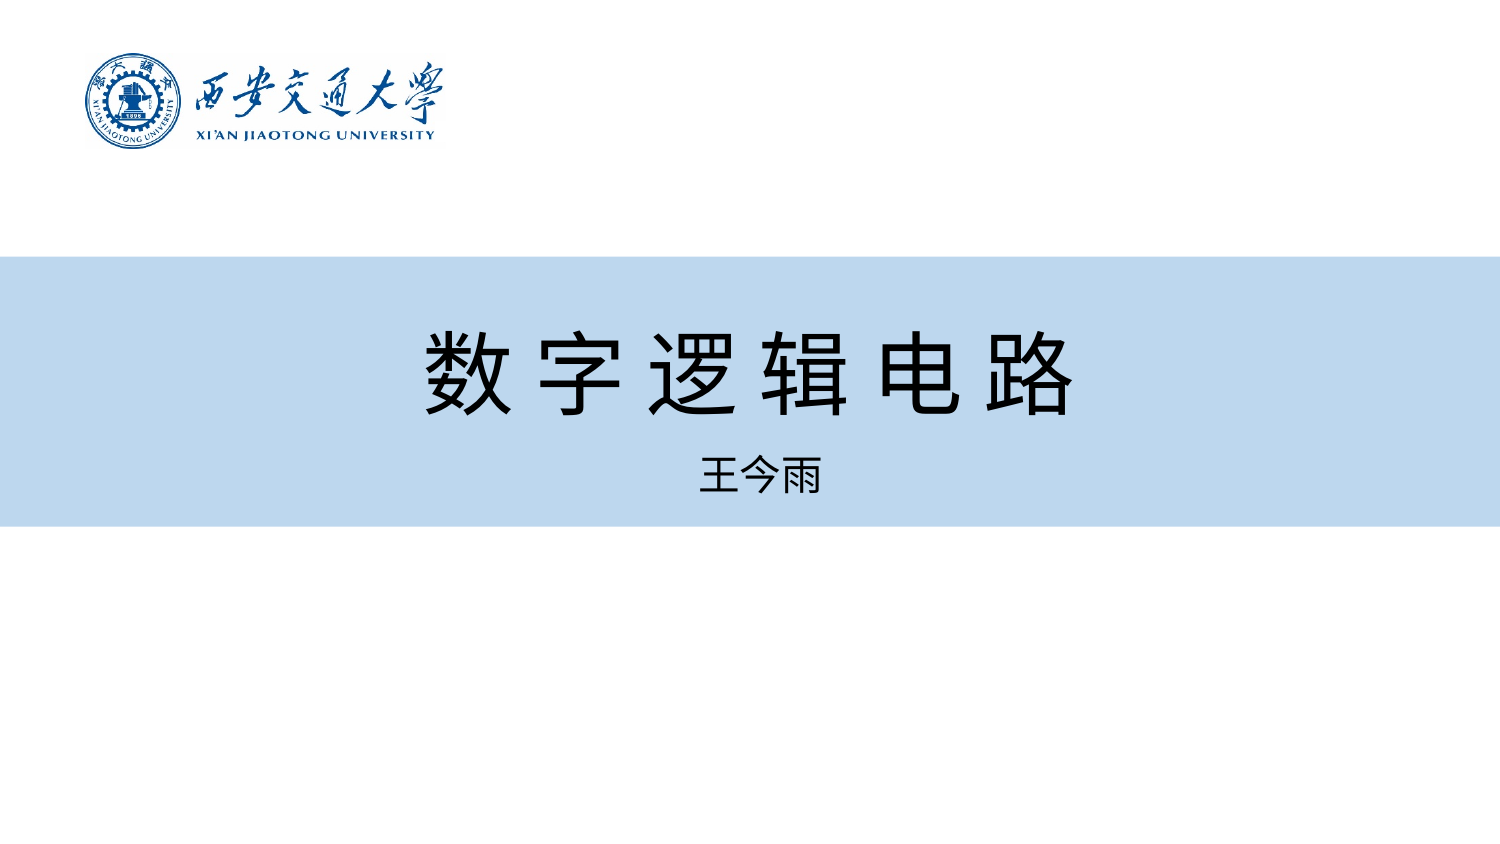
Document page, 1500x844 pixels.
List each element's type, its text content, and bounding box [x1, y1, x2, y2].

text_box [0, 528, 1500, 844]
text_box [0, 256, 1500, 528]
text_box 王今雨 [683, 441, 857, 507]
text_box [0, 0, 1500, 256]
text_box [76, 43, 458, 159]
text_box 数 字 逻 辑 电 路 [407, 280, 1500, 476]
